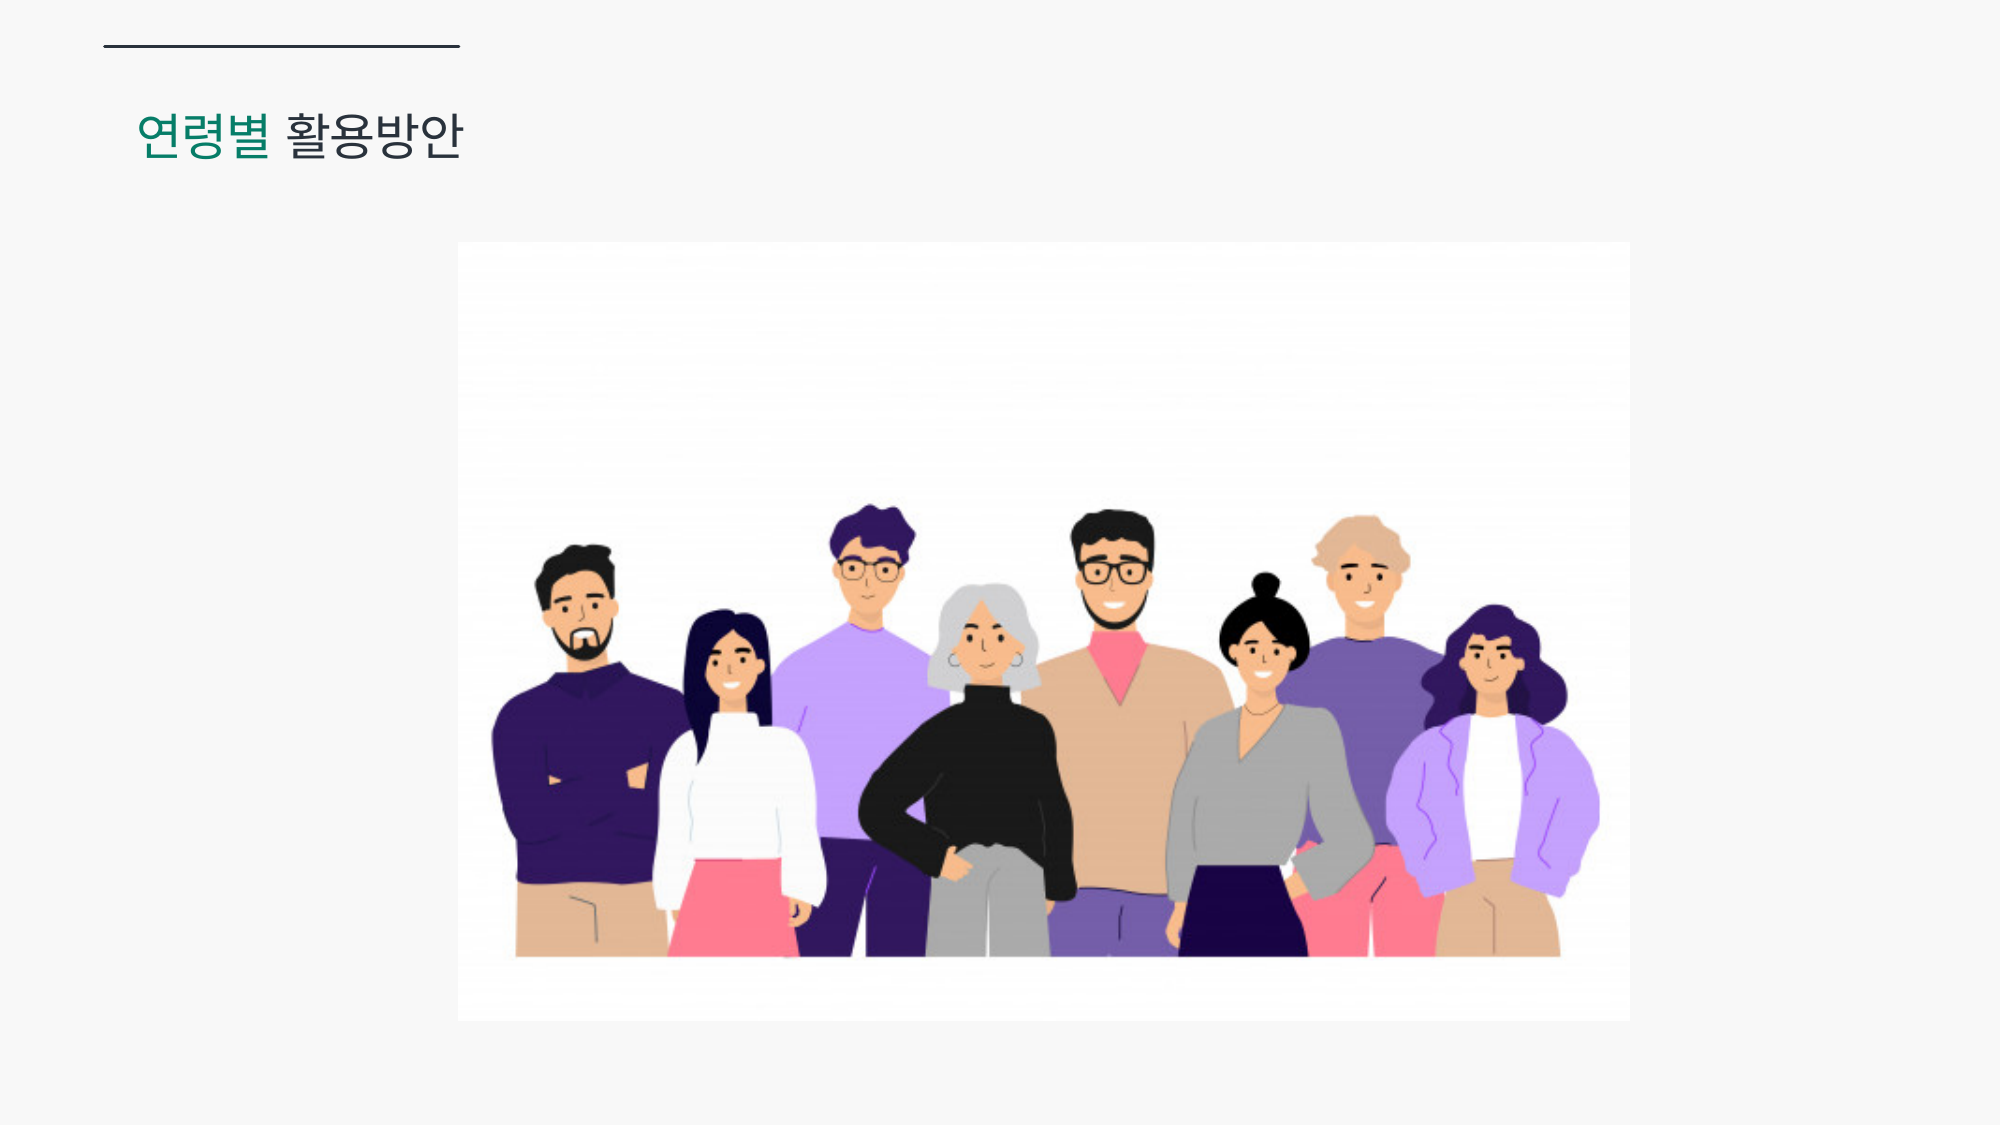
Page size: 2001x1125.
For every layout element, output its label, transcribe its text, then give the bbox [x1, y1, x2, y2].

text_box 연령별 활용방안 [121, 91, 481, 173]
picture [458, 242, 1630, 1021]
